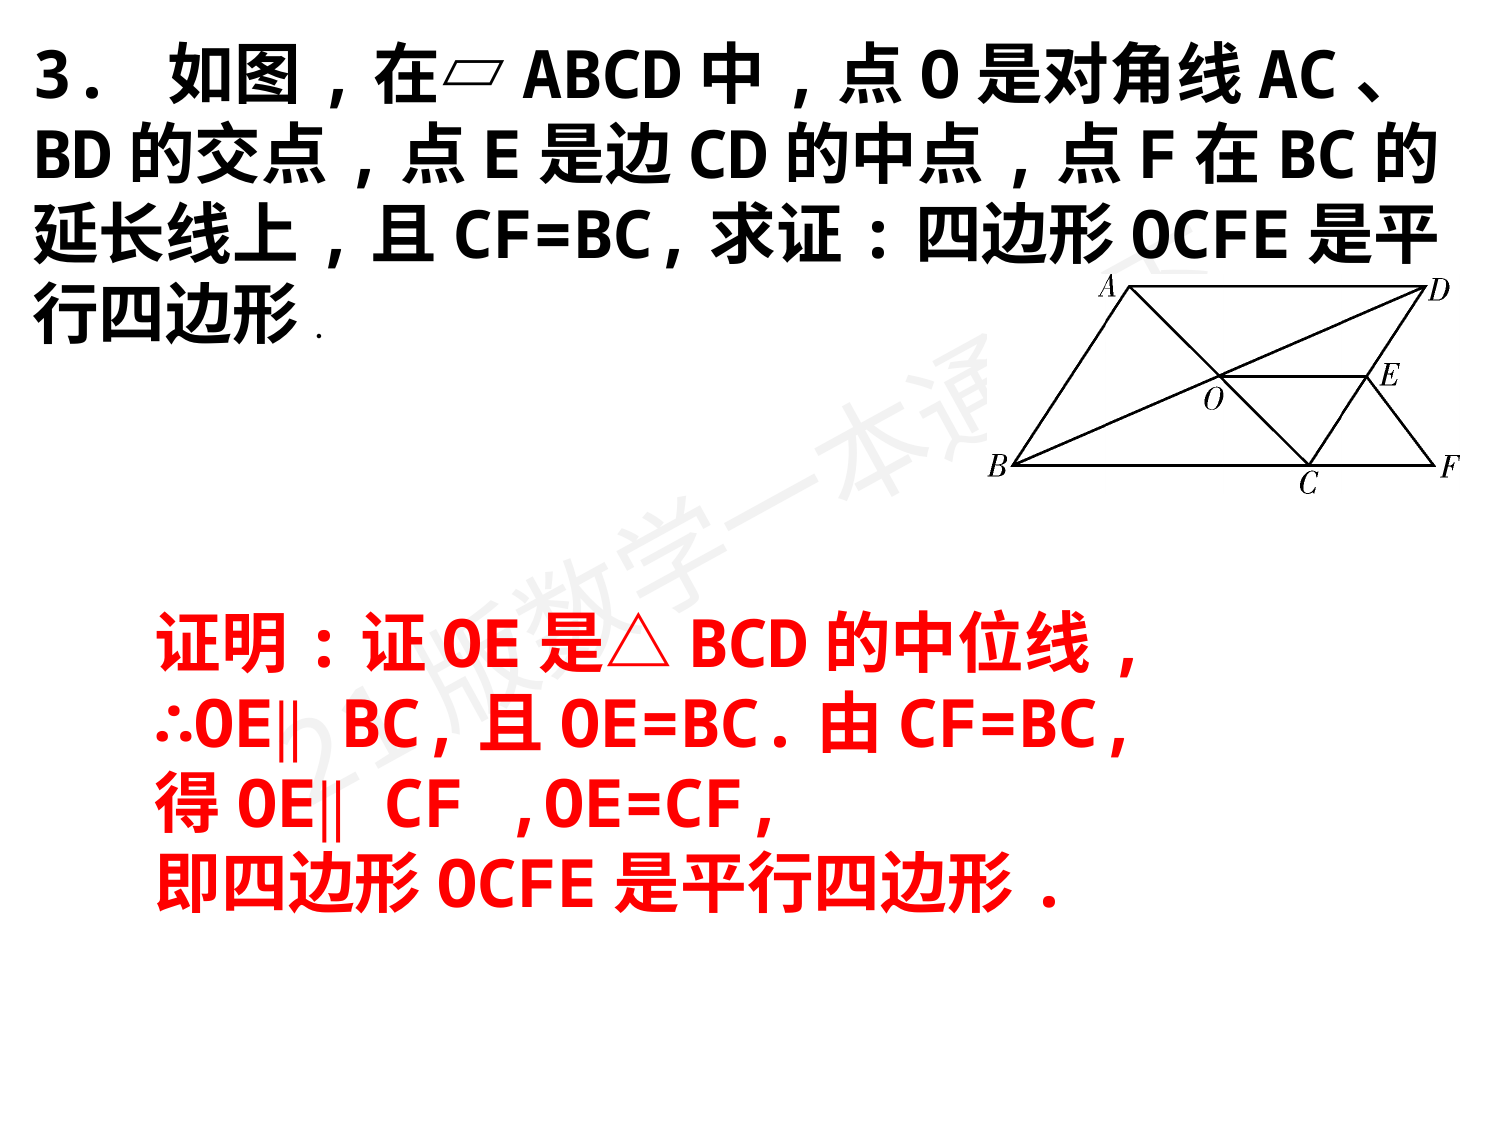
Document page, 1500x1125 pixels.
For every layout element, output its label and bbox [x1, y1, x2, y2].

picture [987, 274, 1460, 494]
